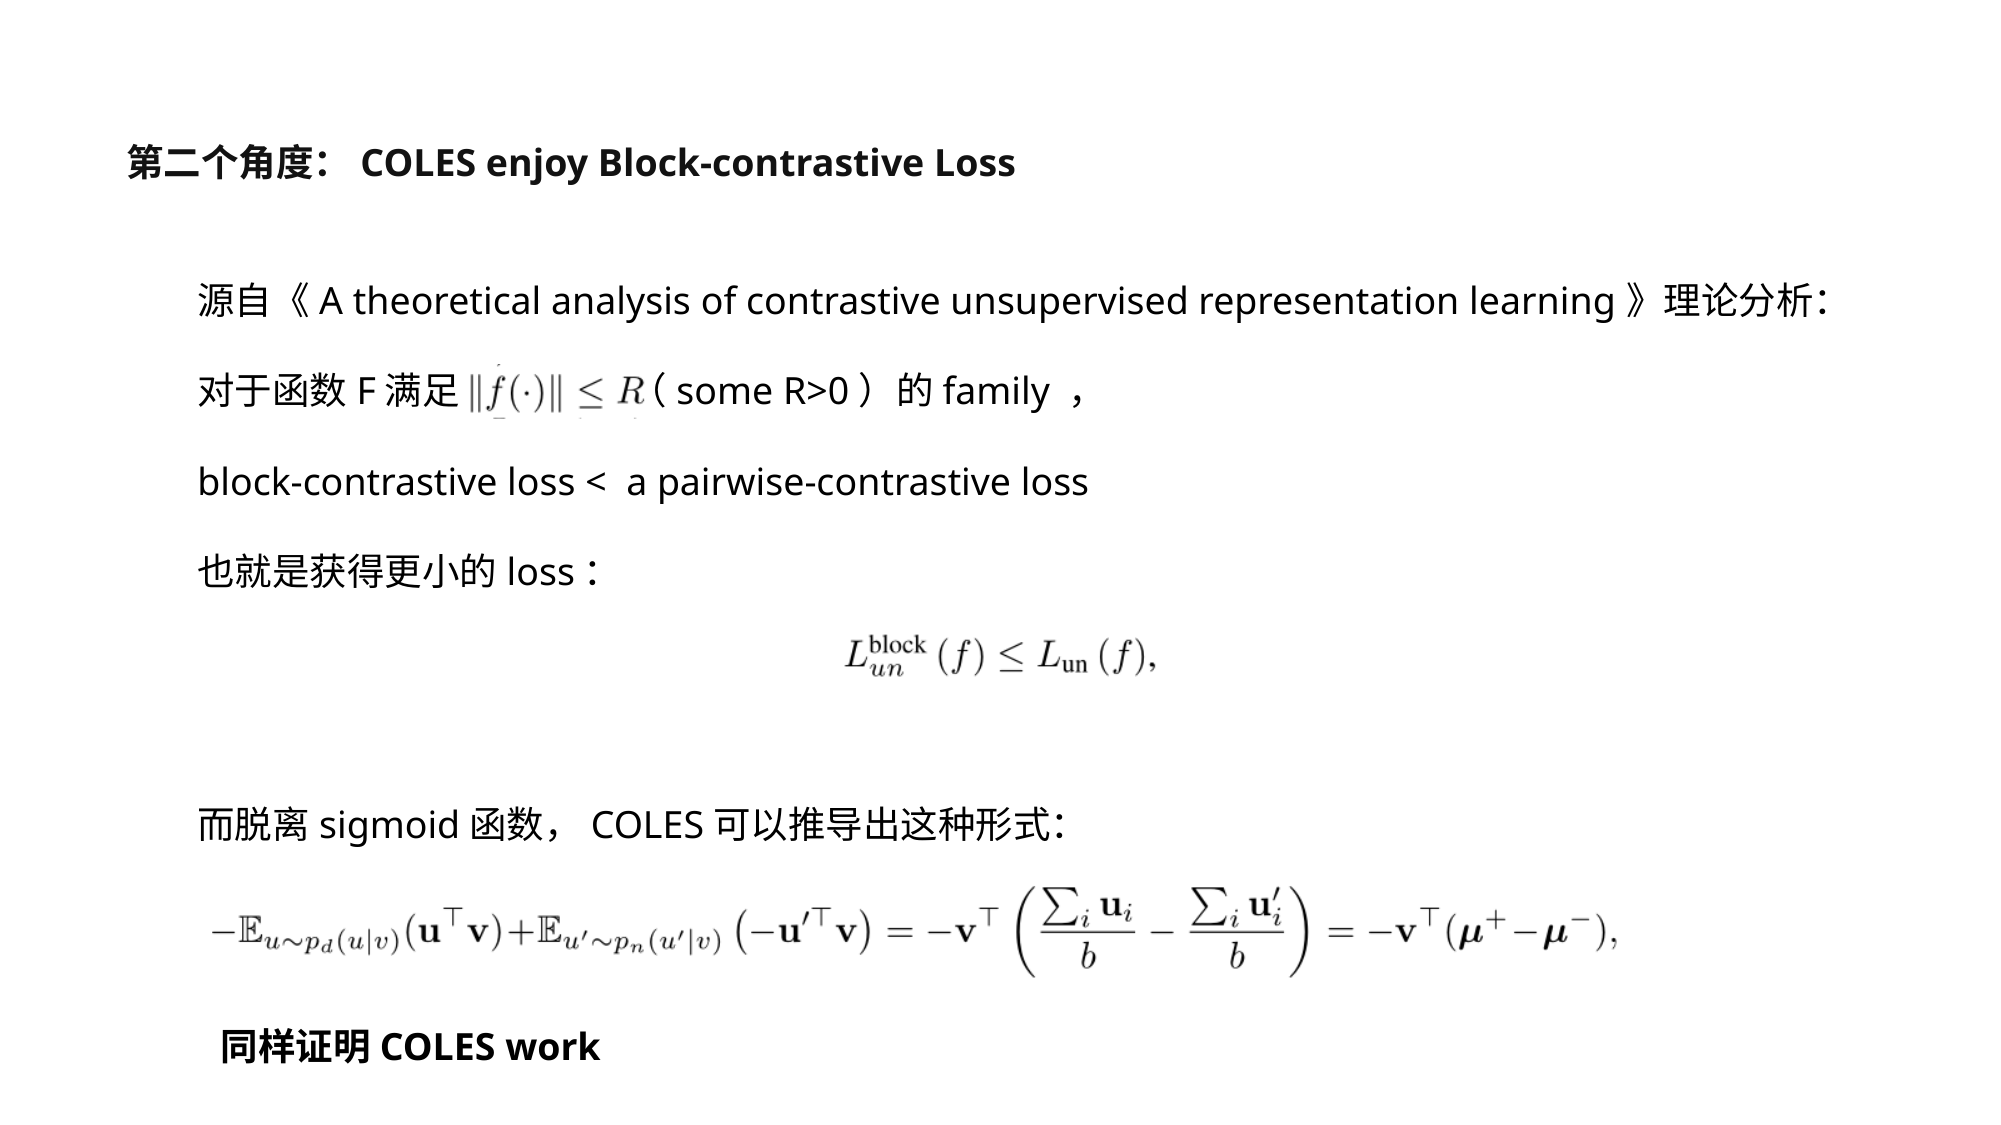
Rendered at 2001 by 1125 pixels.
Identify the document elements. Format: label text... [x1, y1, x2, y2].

text_box 源自《A theoretical analysis of contrastive unsupervised representation learning》理论分析： 对于函数F满足 （some R>0）的family ， block-contrastive loss < a pairwise-contrastive loss 也就是获得更小的loss： [182, 270, 1859, 600]
picture [462, 364, 653, 419]
text_box 同样证明COLES work [206, 1015, 1206, 1075]
text_box 第二个角度：COLES enjoy Block-contrastive Loss [111, 132, 1439, 192]
picture [206, 871, 1633, 989]
picture [841, 631, 1159, 688]
text_box 而脱离sigmoid函数，COLES可以推导出这种形式： [182, 794, 1183, 854]
